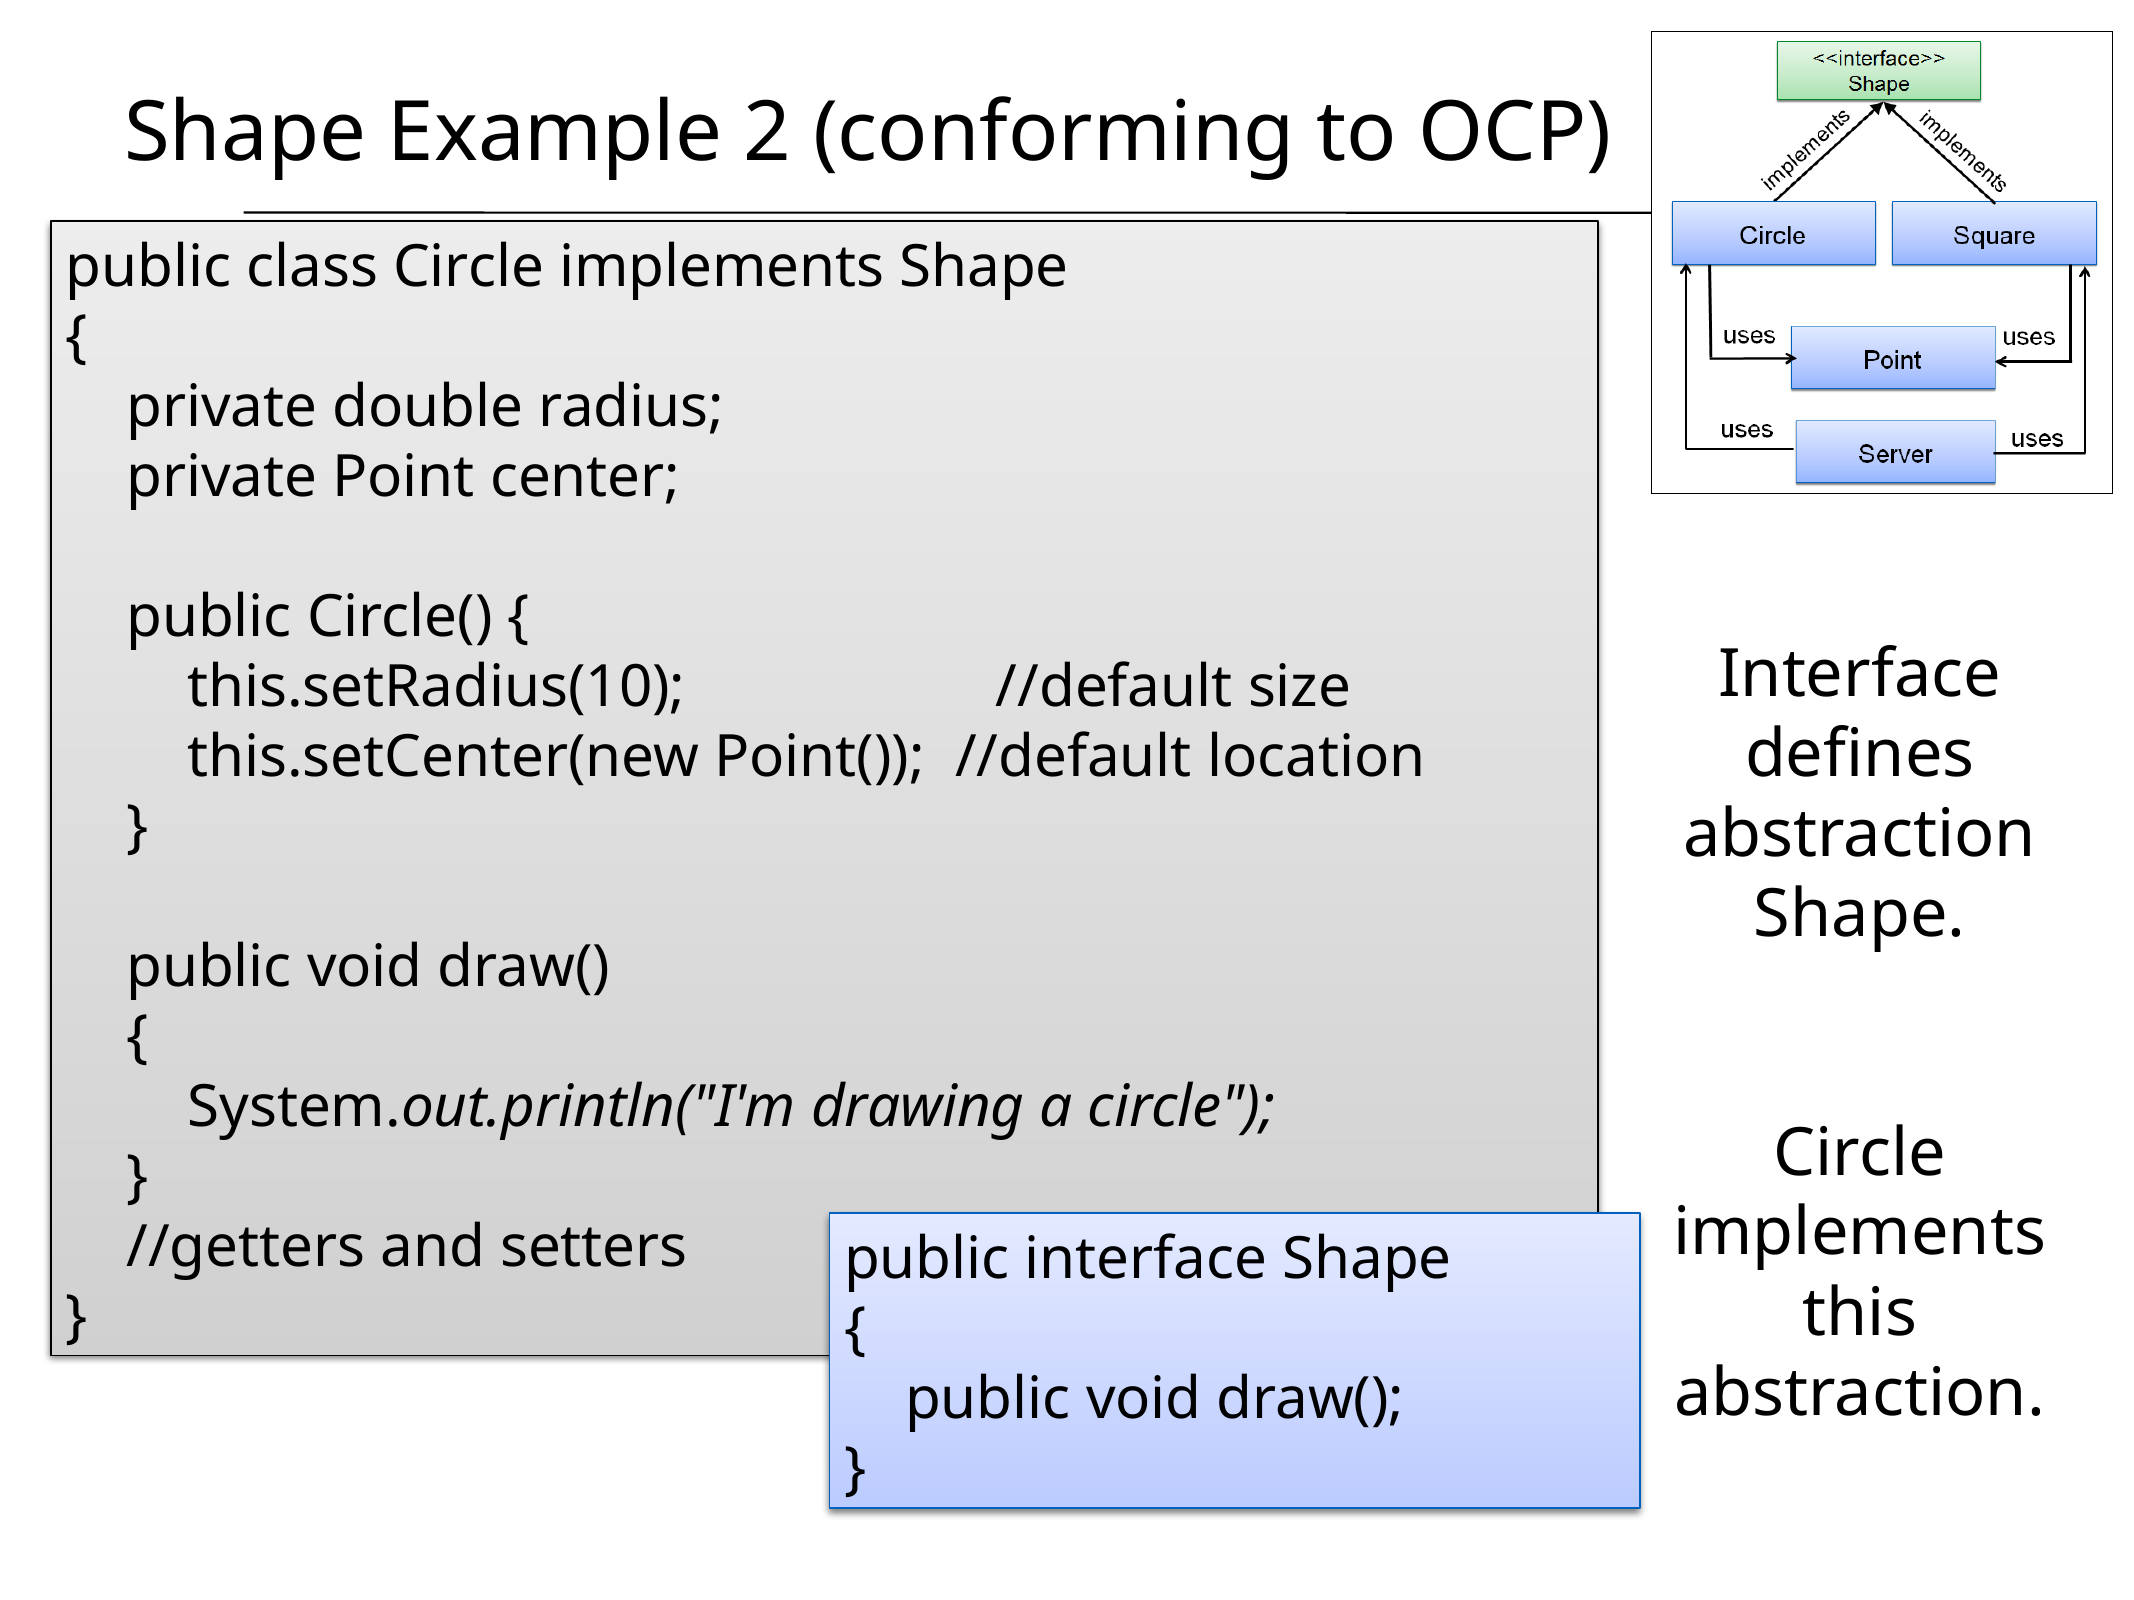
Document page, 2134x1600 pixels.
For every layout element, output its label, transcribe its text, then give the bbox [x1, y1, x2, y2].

text_box public interface Shape { public void draw(); } [829, 1212, 1641, 1509]
picture [1651, 31, 2112, 493]
text_box Interface defines abstraction Shape. Circle implements this abstraction. [1657, 622, 2063, 1436]
text_box public class Circle implements Shape { private double radius; private Point center; public Circle() { this.setRadius(10); //default size this.setCenter(new Point()); //default location } public void draw() { System.out.println("I'm drawing a circle"); } //getters and setters } [50, 220, 1599, 1356]
title Shape Example 2 (conforming to OCP) [105, 0, 2028, 255]
